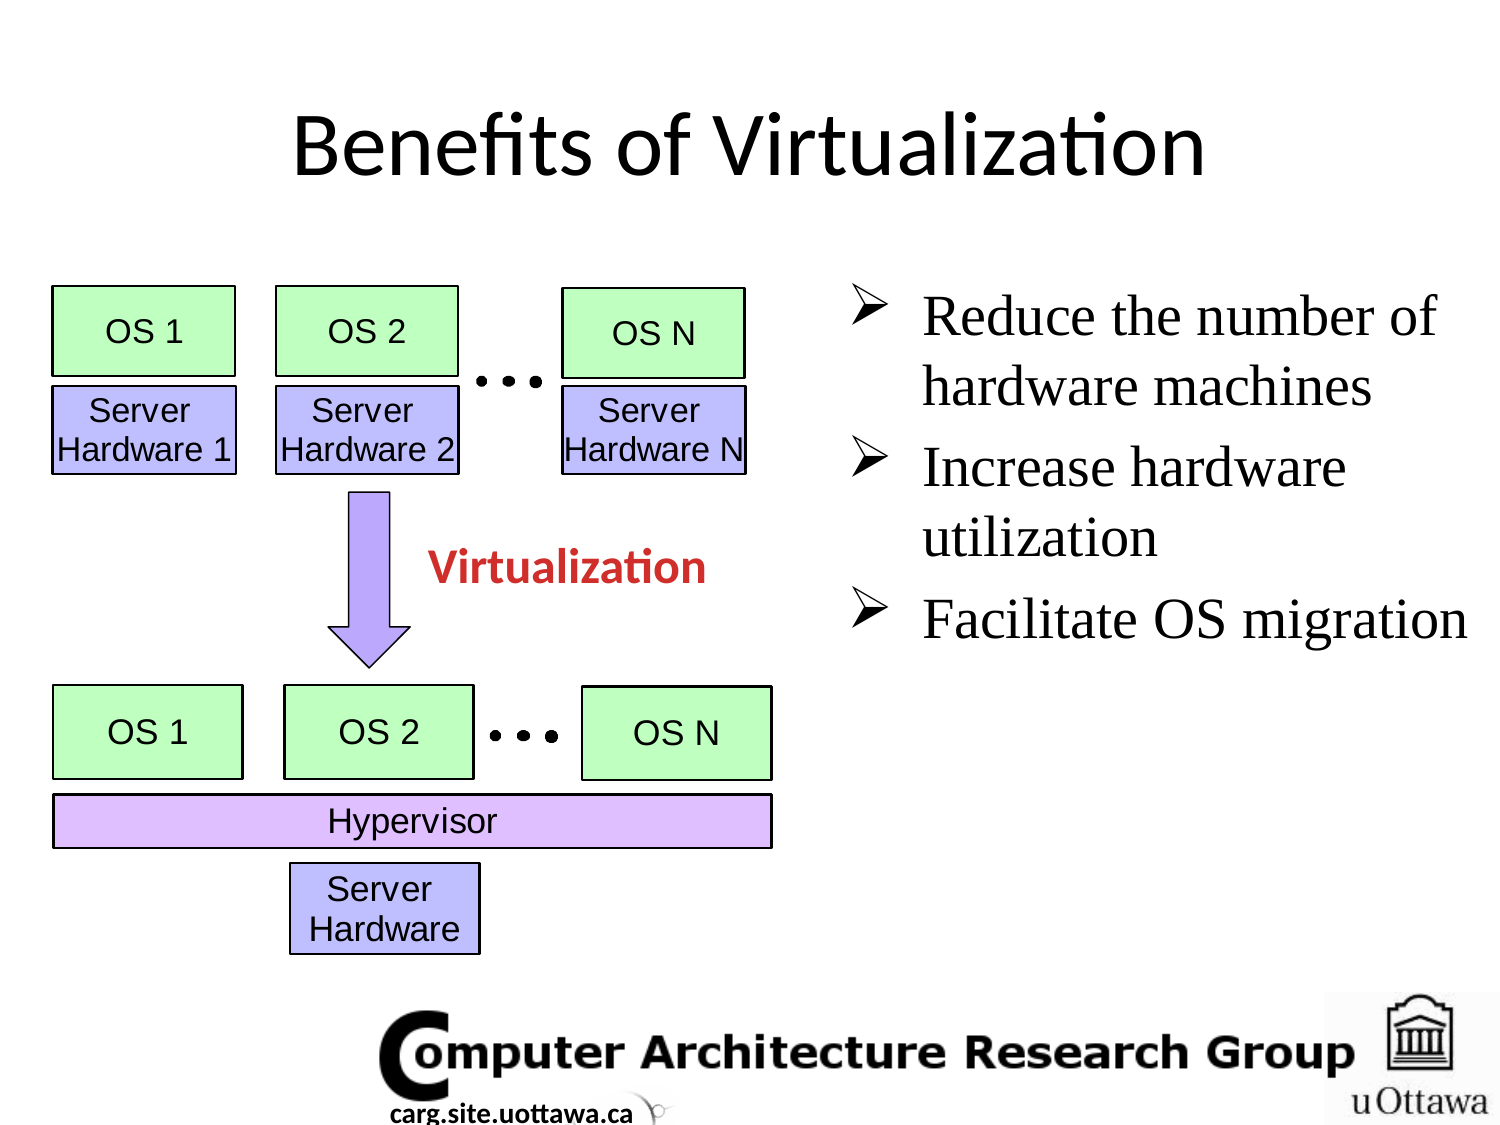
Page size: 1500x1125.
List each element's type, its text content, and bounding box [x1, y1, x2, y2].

text_box Virtualization [398, 503, 750, 621]
picture [46, 679, 786, 962]
text_box [328, 492, 411, 668]
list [46, 280, 752, 481]
title Benefits of Virtualization [75, 45, 1425, 233]
picture [374, 991, 1500, 1125]
list Reduce the number of hardware machines Increase hardware utilization Facilitate OS migration [832, 269, 1500, 757]
